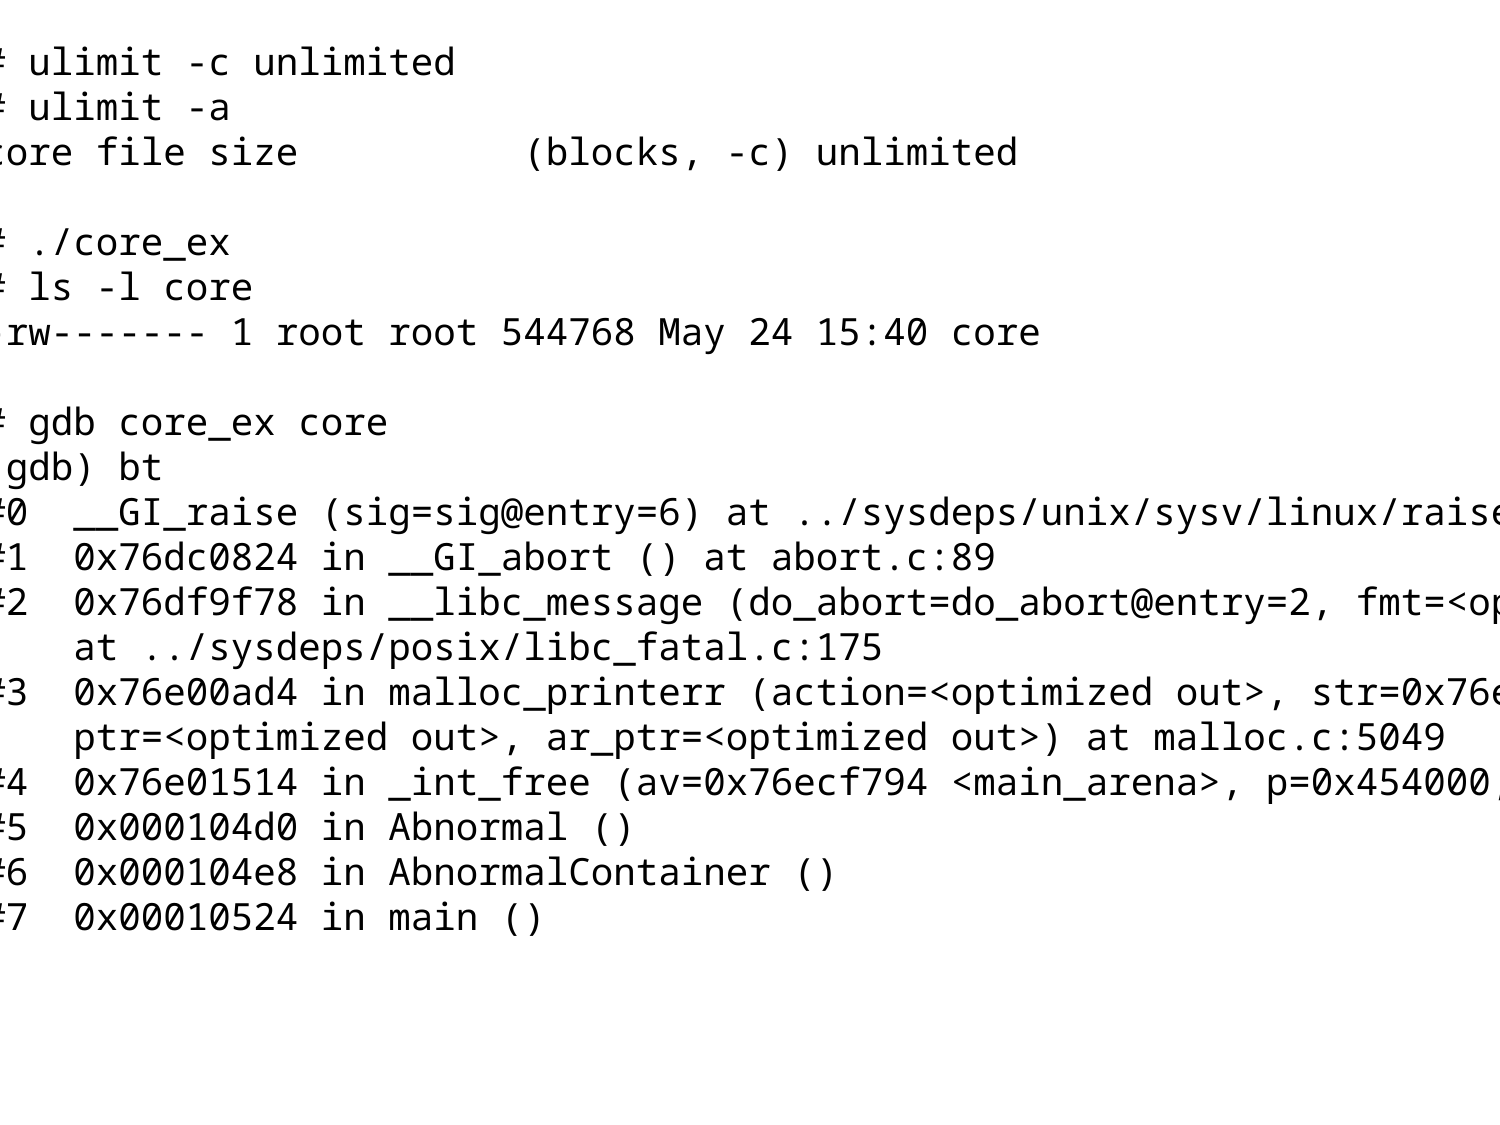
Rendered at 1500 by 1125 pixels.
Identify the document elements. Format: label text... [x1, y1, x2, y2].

text_box # ulimit -c unlimited # ulimit -a core file size (blocks, -c) unlimited # ./core_ex # ls -l core -rw------- 1 root root 544768 May 24 15:40 core # gdb core_ex core (gdb) bt #0 __GI_raise (sig=sig@entry=6) at ../sysdeps/unix/sysv/linux/raise.c:51 #1 0x76dc0824 in __GI_abort () at abort.c:89 #2 0x76df9f78 in __libc_message (do_abort=do_abort@entry=2, fmt=<optimized out>) at ../sysdeps/posix/libc_fatal.c:175 #3 0x76e00ad4 in malloc_printerr (action=<optimized out>, str=0x76eb3120 "double free or corruption (fasttop)", ptr=<optimized out>, ar_ptr=<optimized out>) at malloc.c:5049 #4 0x76e01514 in _int_free (av=0x76ecf794 <main_arena>, p=0x454000, have_lock=<optimized out>) at malloc.c:3905 #5 0x000104d0 in Abnormal () #6 0x000104e8 in AbnormalContainer () #7 0x00010524 in main () [0, 30, 1500, 946]
